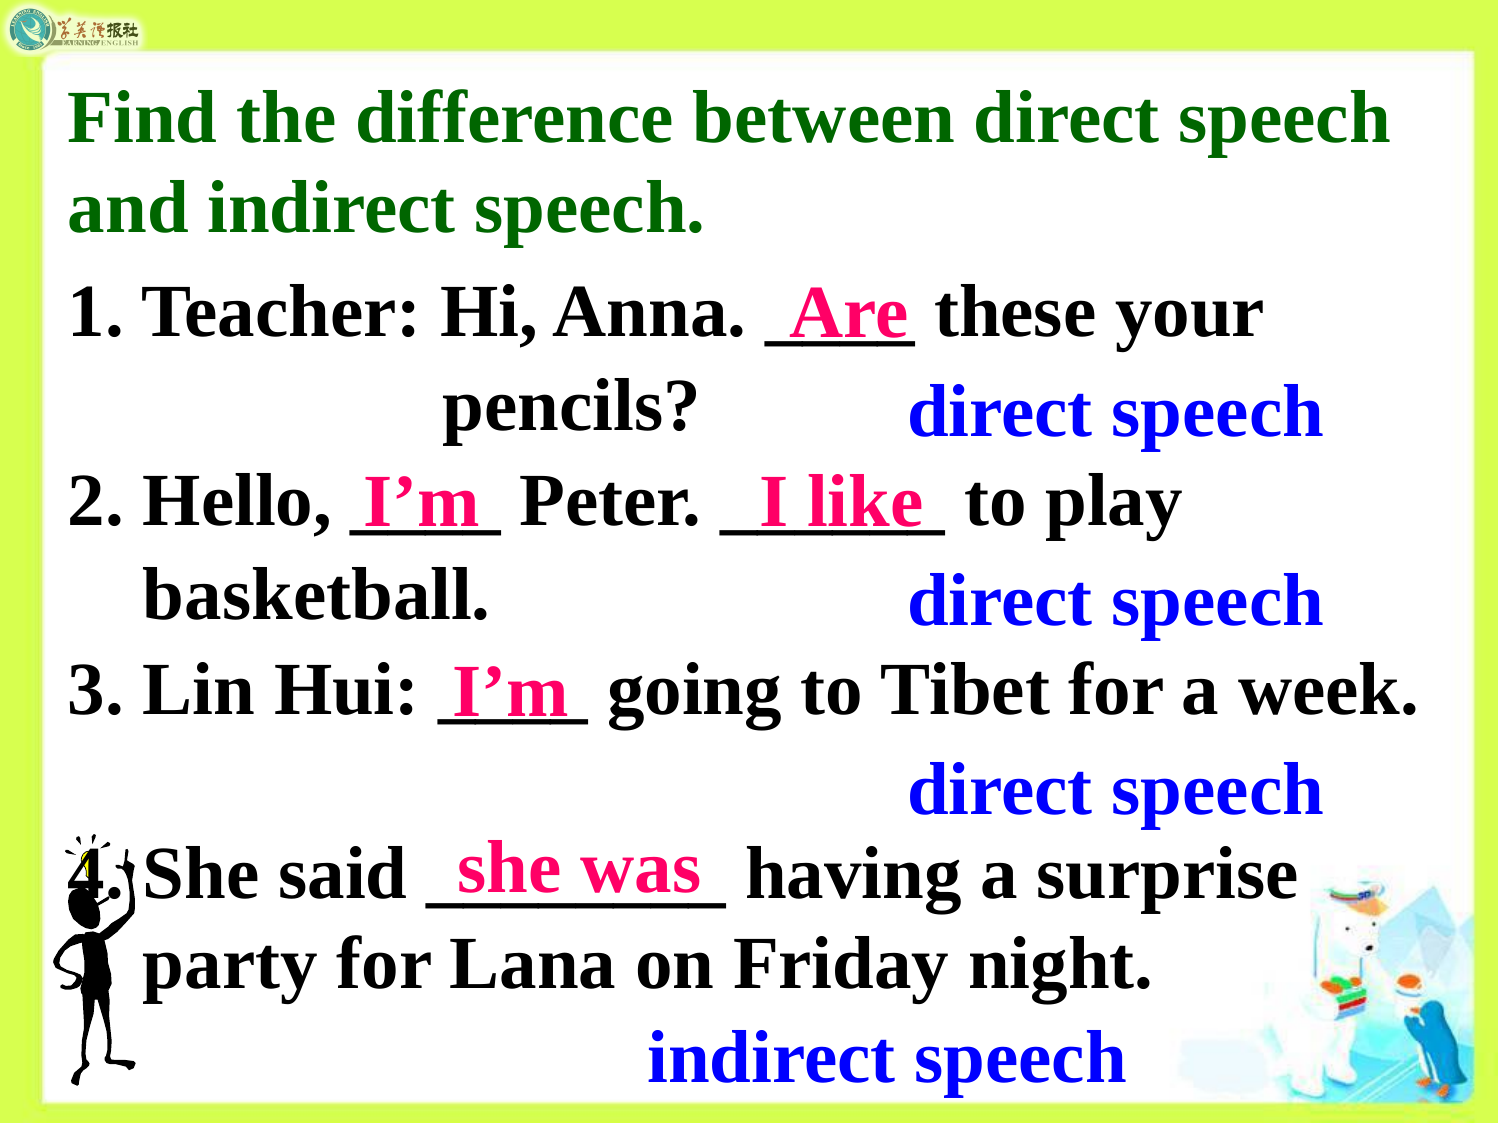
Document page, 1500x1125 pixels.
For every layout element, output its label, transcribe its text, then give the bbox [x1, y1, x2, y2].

text_box Find the difference between direct speech and indirect speech. [53, 60, 1449, 255]
text_box I’m [437, 634, 585, 740]
picture [52, 833, 137, 1087]
text_box she was [442, 810, 717, 916]
text_box direct speech [892, 727, 1340, 837]
text_box direct speech [892, 538, 1340, 648]
text_box I’m [348, 444, 496, 549]
text_box Are [774, 255, 924, 361]
text_box direct speech [892, 349, 1340, 460]
text_box indirect speech [632, 987, 1143, 1106]
text_box 1. Teacher: Hi, Anna. ____ these your pencils? 2. Hello, ____ Peter. ______ to play basketball. 3. Lin Hui: ____ going to Tibet for a week. 4. She said ________ having a surprise party for Lana on Friday night. [53, 249, 1447, 1106]
text_box I like [744, 444, 939, 549]
